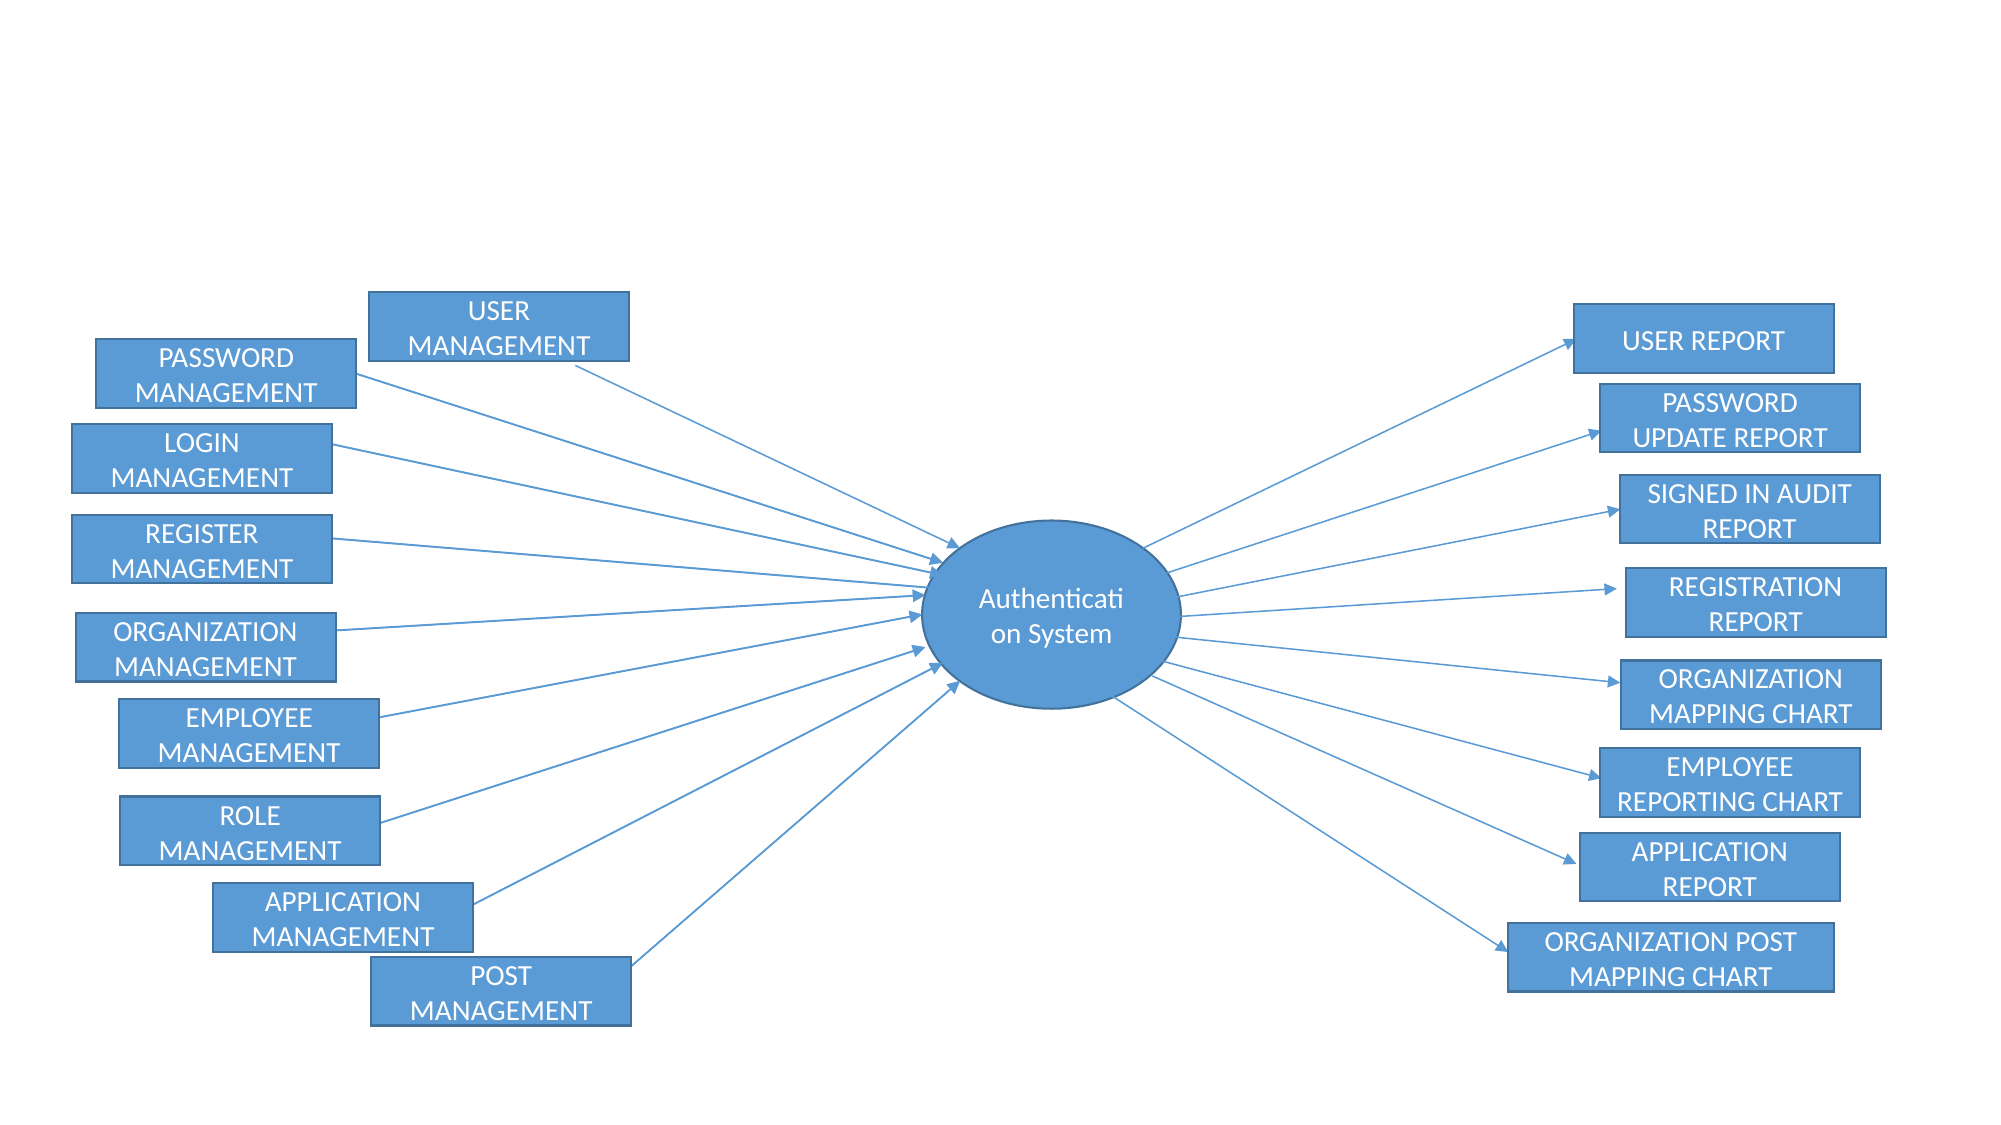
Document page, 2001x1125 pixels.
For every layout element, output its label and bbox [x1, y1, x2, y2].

text_box [71, 292, 1886, 1026]
